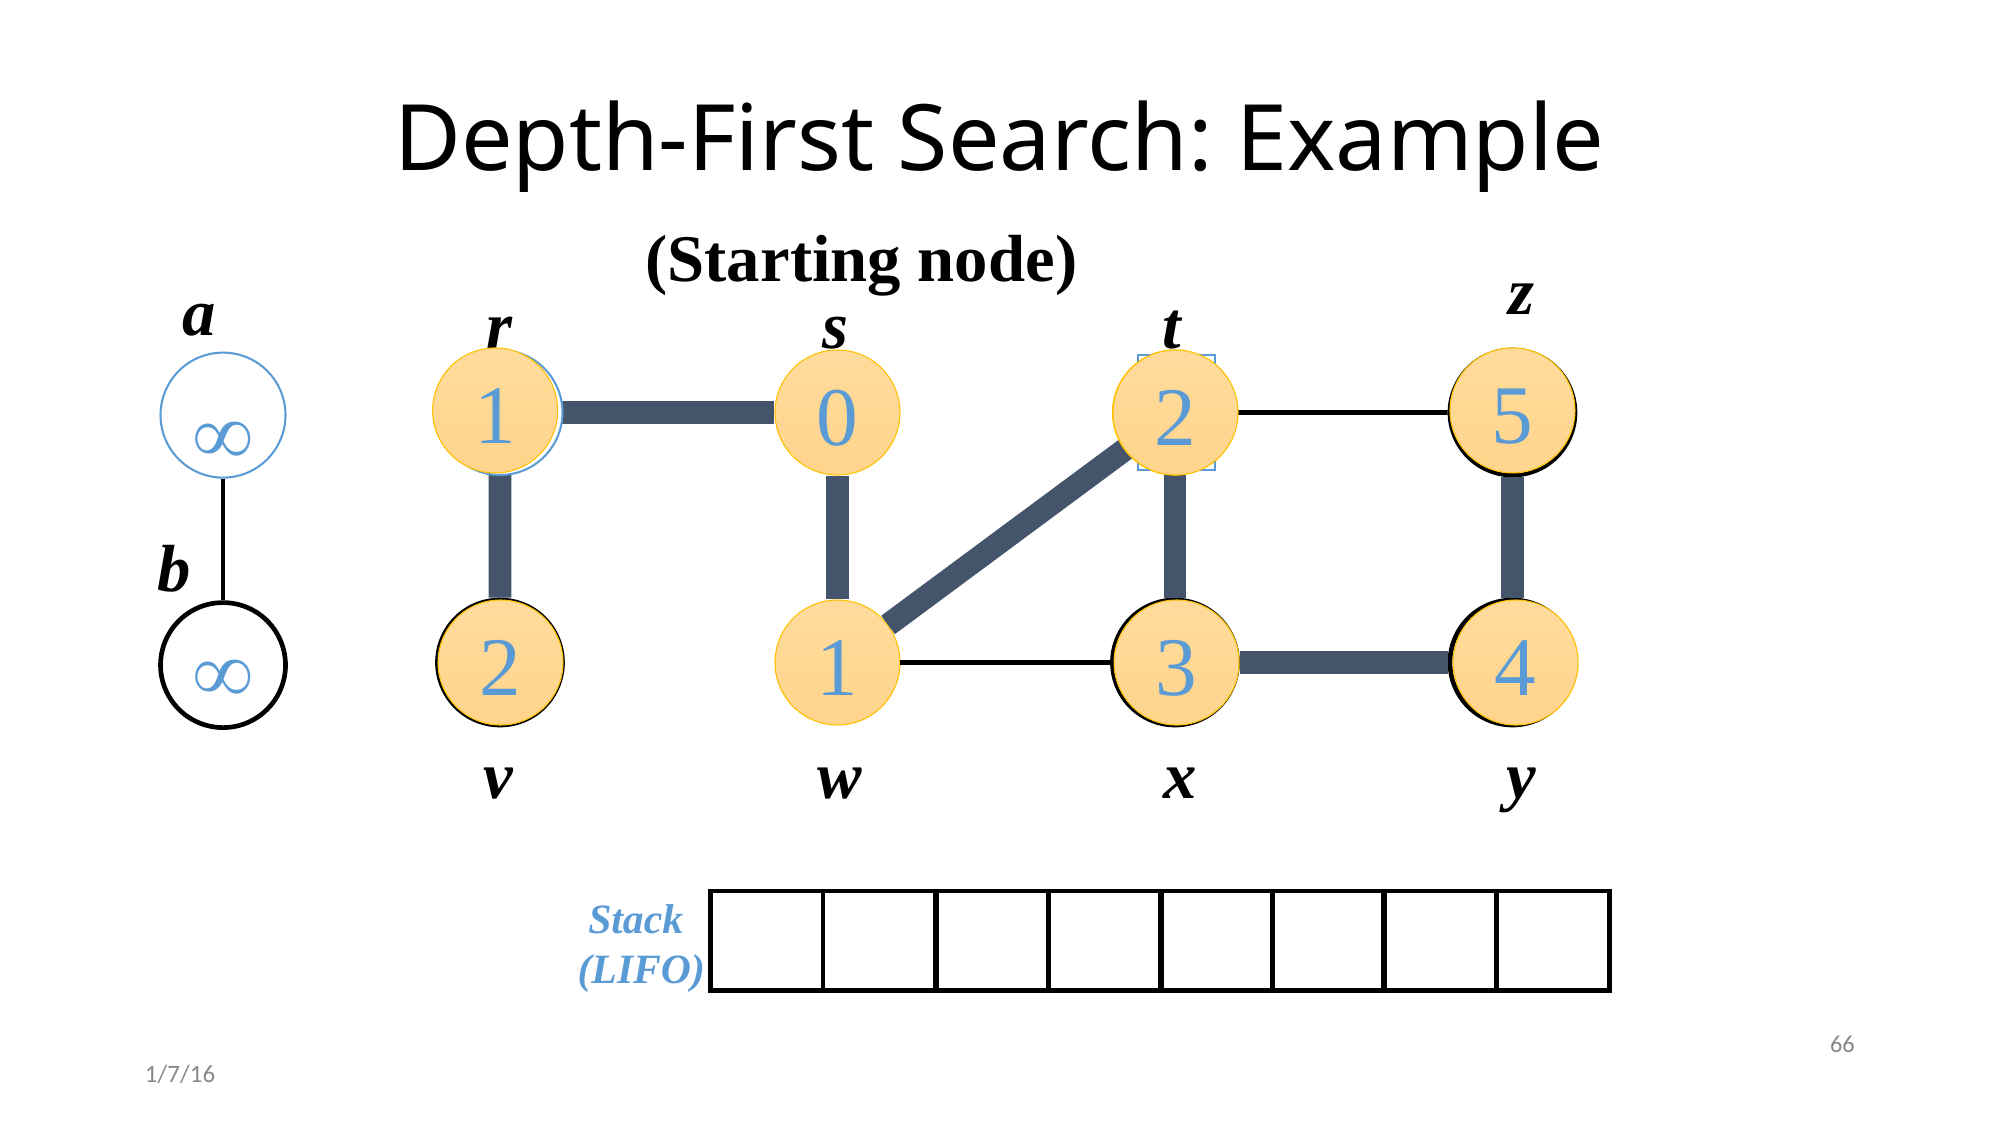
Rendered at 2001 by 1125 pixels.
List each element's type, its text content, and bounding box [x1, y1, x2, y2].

text_box r [479, 274, 521, 347]
text_box (Starting node) [637, 207, 1086, 303]
text_box [160, 352, 286, 464]
text_box v [475, 726, 521, 820]
text_box [823, 890, 935, 991]
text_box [1449, 347, 1576, 474]
text_box ¥ [184, 369, 262, 485]
text_box b [149, 517, 199, 613]
text_box [935, 890, 1048, 991]
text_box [1112, 349, 1239, 476]
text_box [437, 599, 564, 726]
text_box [432, 347, 558, 474]
text_box y [1499, 726, 1545, 820]
text_box 1/7/16 [137, 1050, 588, 1095]
text_box [1496, 890, 1610, 991]
text_box [1049, 890, 1160, 991]
text_box [1160, 890, 1272, 991]
text_box z [1501, 240, 1543, 336]
slide_number 66 [1411, 1020, 1863, 1066]
text_box w [809, 726, 870, 820]
text_box t [1154, 274, 1189, 349]
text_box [1452, 599, 1579, 726]
title Depth-First Search: Example [136, 59, 1863, 222]
text_box [558, 389, 563, 436]
text_box s [815, 303, 857, 349]
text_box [774, 349, 901, 476]
text_box [1272, 890, 1383, 991]
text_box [774, 599, 901, 726]
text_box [1113, 599, 1240, 726]
text_box Stack (LIFO) [565, 884, 717, 1000]
text_box [717, 890, 823, 991]
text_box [160, 602, 286, 728]
text_box a [175, 260, 224, 356]
text_box [1383, 890, 1496, 991]
text_box x [1156, 726, 1205, 820]
